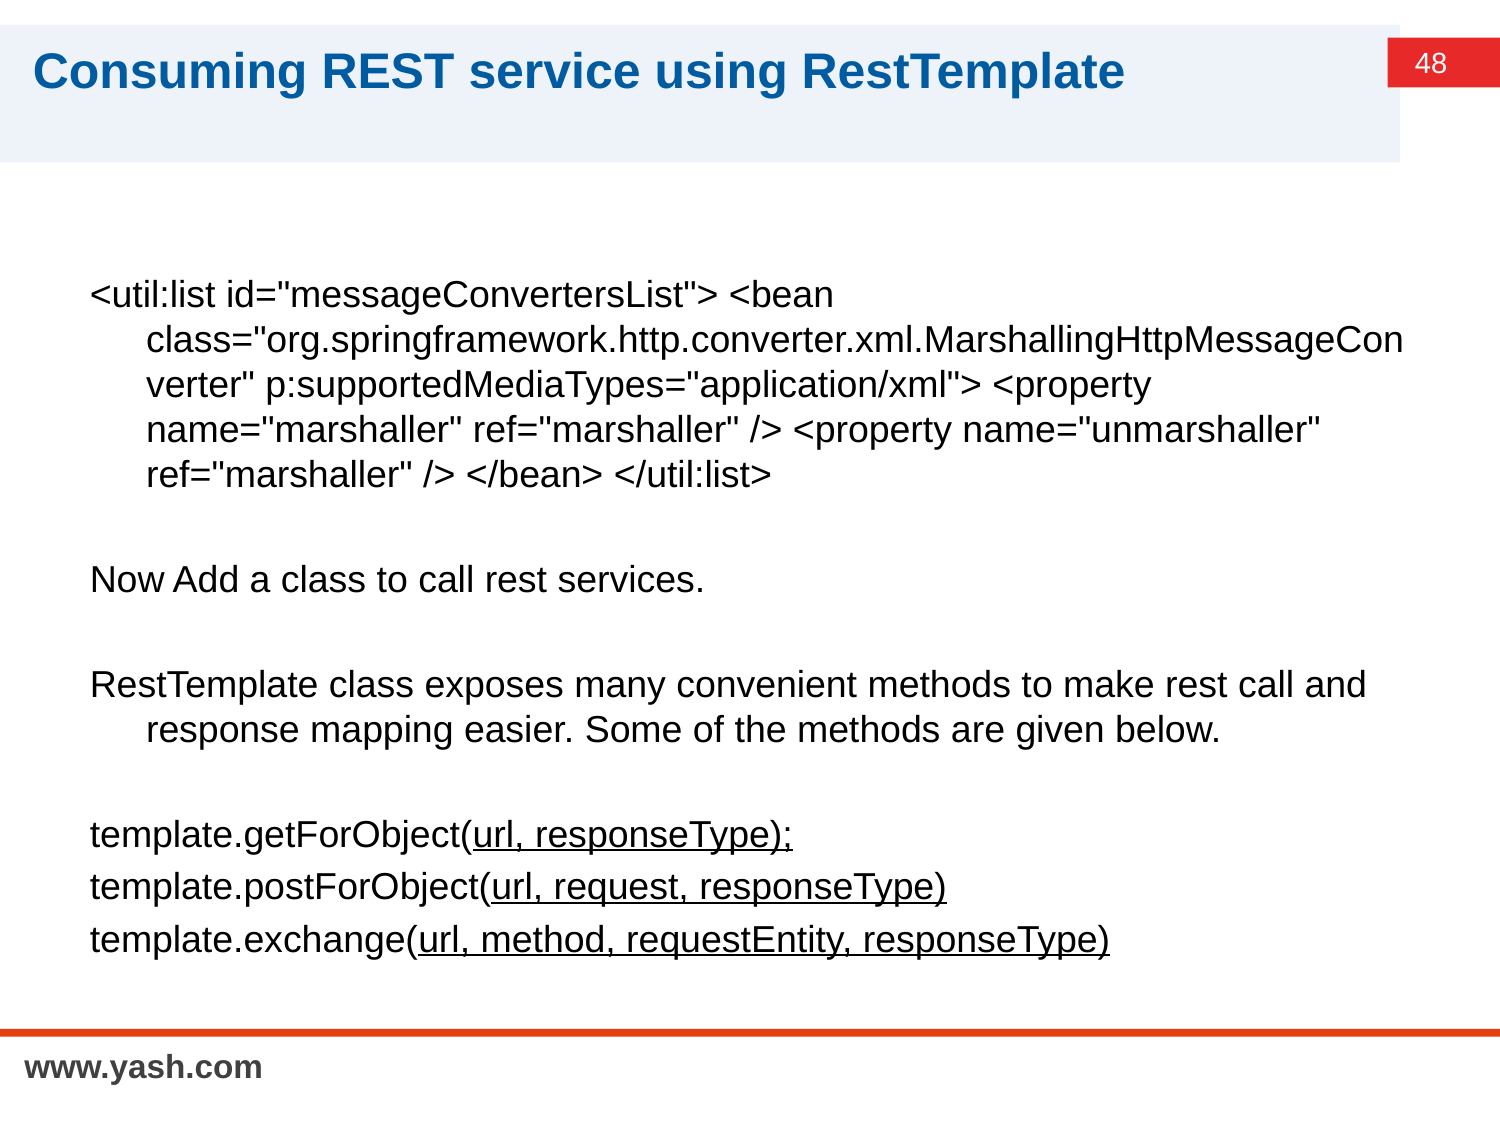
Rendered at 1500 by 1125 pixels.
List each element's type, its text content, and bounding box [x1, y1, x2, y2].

list <util:list id="messageConvertersList"> <bean class="org.springframework.http.converter.xml.MarshallingHttpMessageConverter" p:supportedMediaTypes="application/xml"> <property name="marshaller" ref="marshaller" /> <property name="unmarshaller" ref="marshaller" /> </bean> </util:list> Now Add a class to call rest services. RestTemplate class exposes many convenient methods to make rest call and response mapping easier. Some of the methods are given below. template.getForObject(url, responseType); template.postForObject(url, request, responseType) template.exchange(url, method, requestEntity, responseType) [75, 262, 1425, 1005]
title Consuming REST service using RestTemplate [0, 24, 1425, 113]
